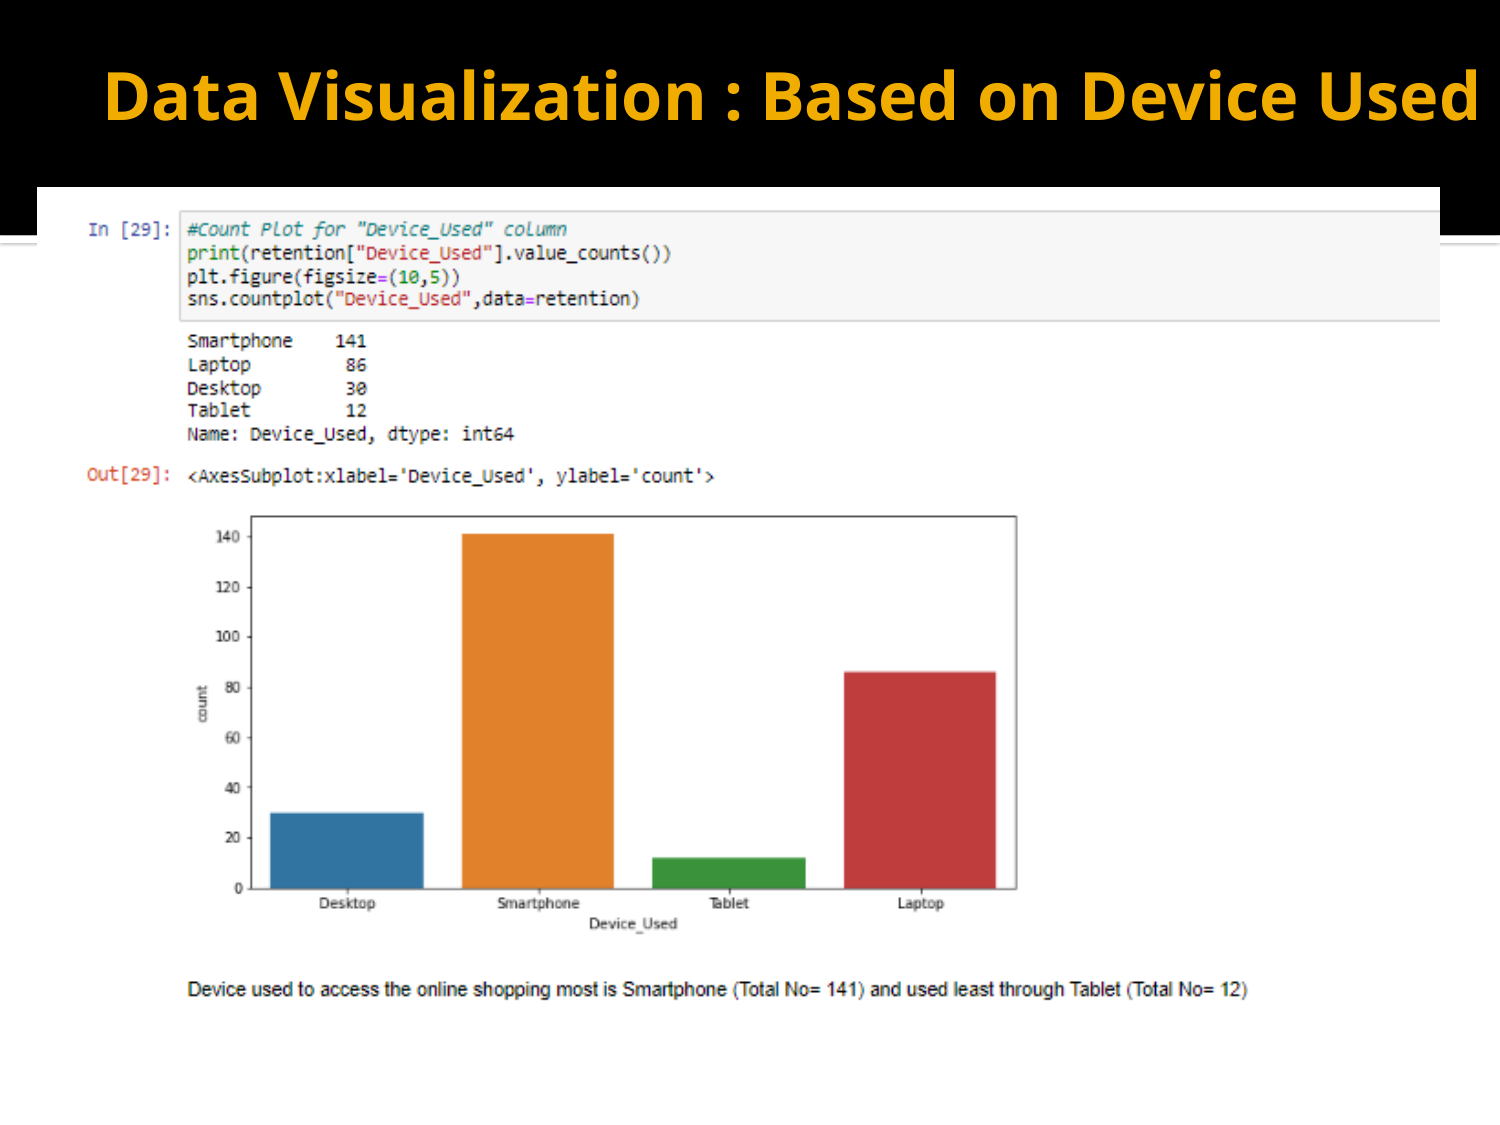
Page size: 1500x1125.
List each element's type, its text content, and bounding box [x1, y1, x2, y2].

picture [37, 187, 1440, 1013]
title Data Visualization : Based on Device Used [87, 0, 1500, 188]
